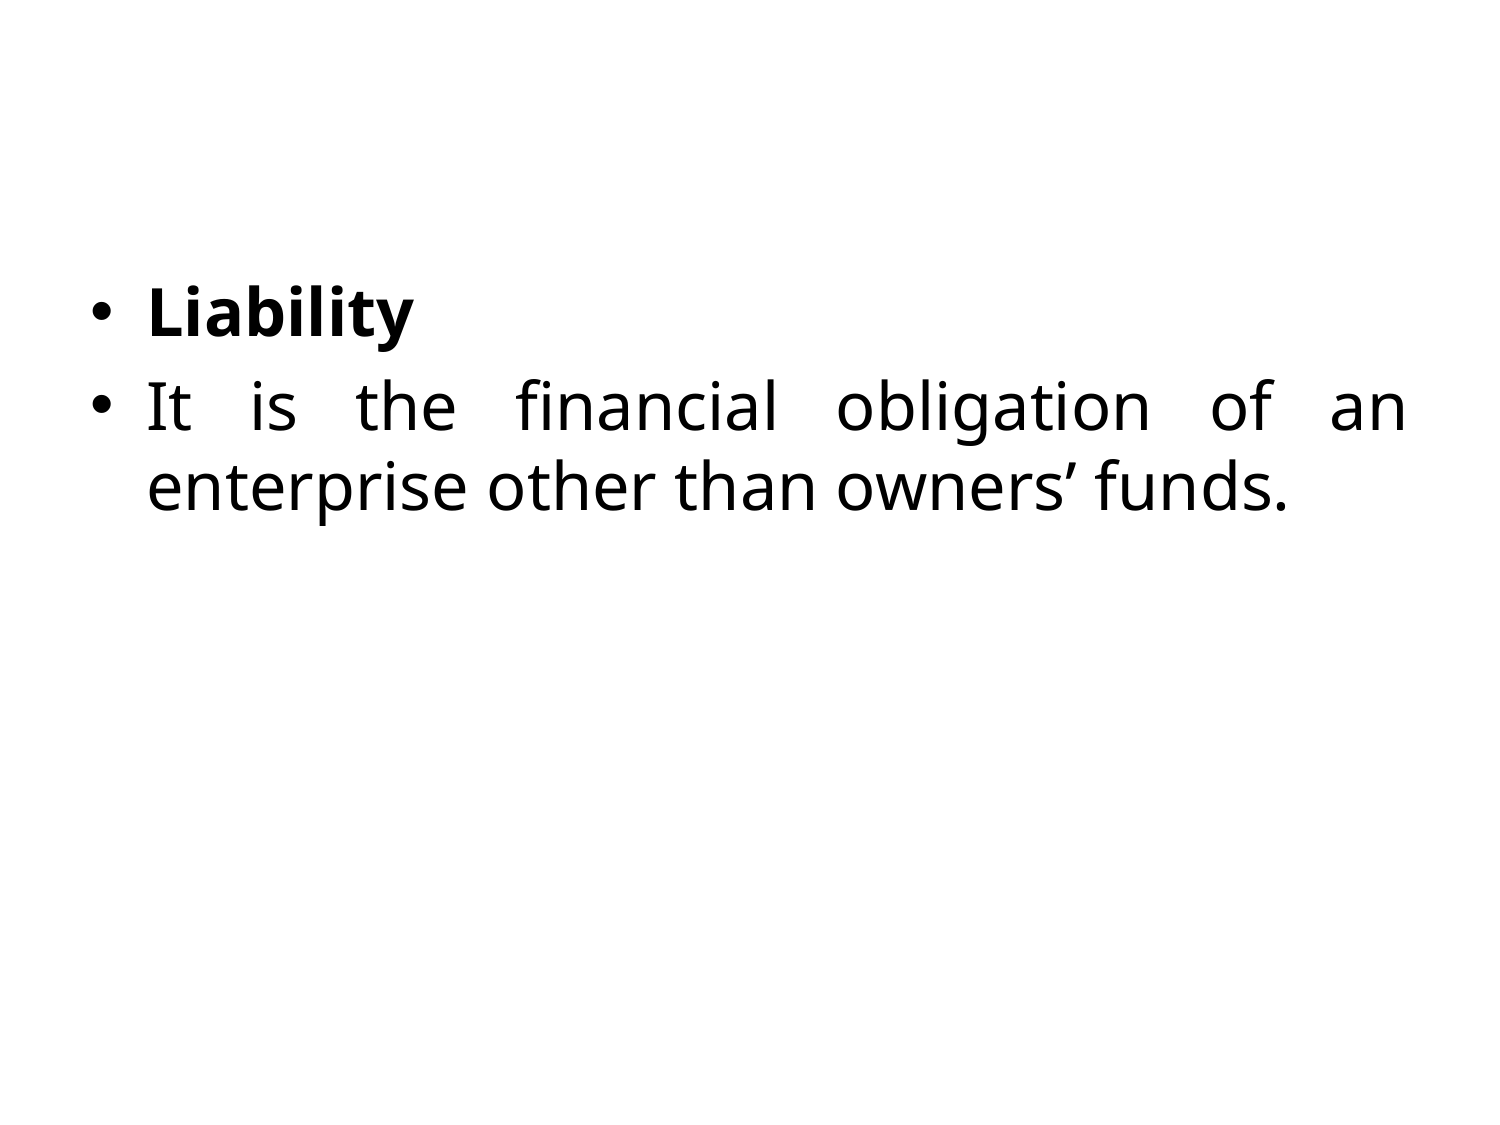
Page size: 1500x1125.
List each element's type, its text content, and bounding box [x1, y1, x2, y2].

list Liability It is the financial obligation of an enterprise other than owners’ funds. [75, 262, 1425, 1005]
